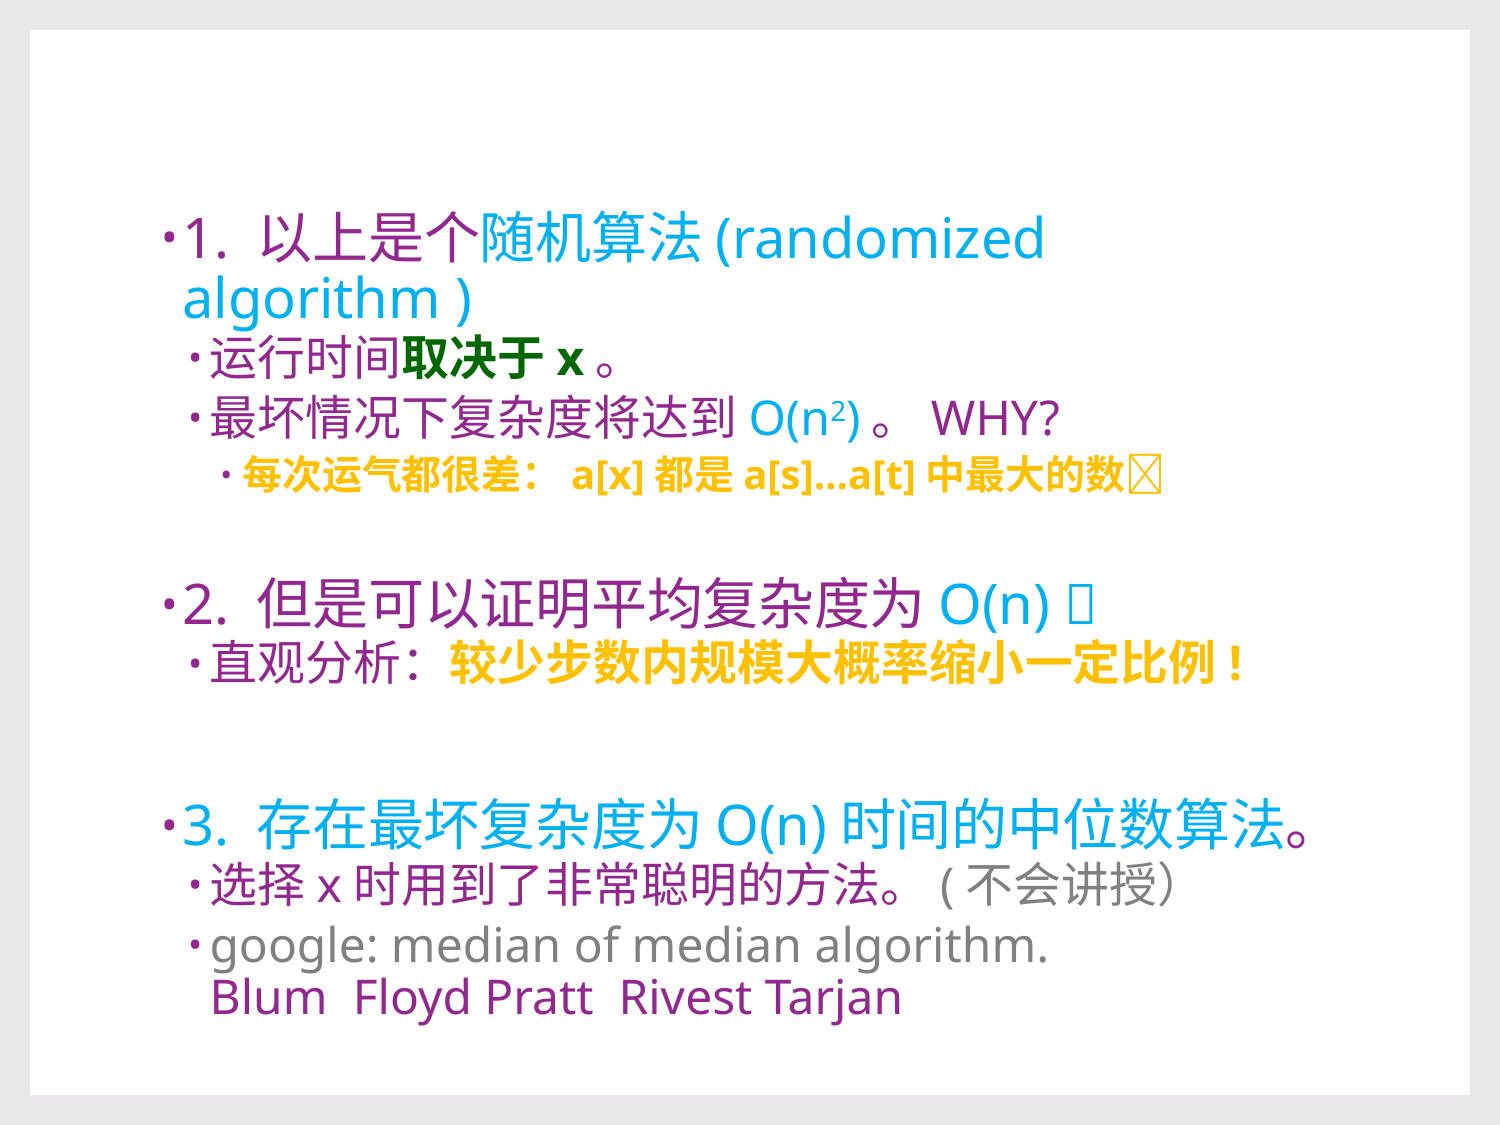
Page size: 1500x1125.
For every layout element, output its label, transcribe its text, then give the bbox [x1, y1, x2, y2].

list 1. 以上是个随机算法(randomized algorithm ) 运行时间取决于x。 最坏情况下复杂度将达到O(n2)。WHY? 每次运气都很差：a[x]都是a[s]…a[t]中最大的数 2. 但是可以证明平均复杂度为O(n)  直观分析：较少步数内规模大概率缩小一定比例! 3. 存在最坏复杂度为O(n)时间的中位数算法。 选择x时用到了非常聪明的方法。(不会讲授） google: median of median algorithm. Blum Floyd Pratt Rivest Tarjan [140, 202, 1356, 1039]
